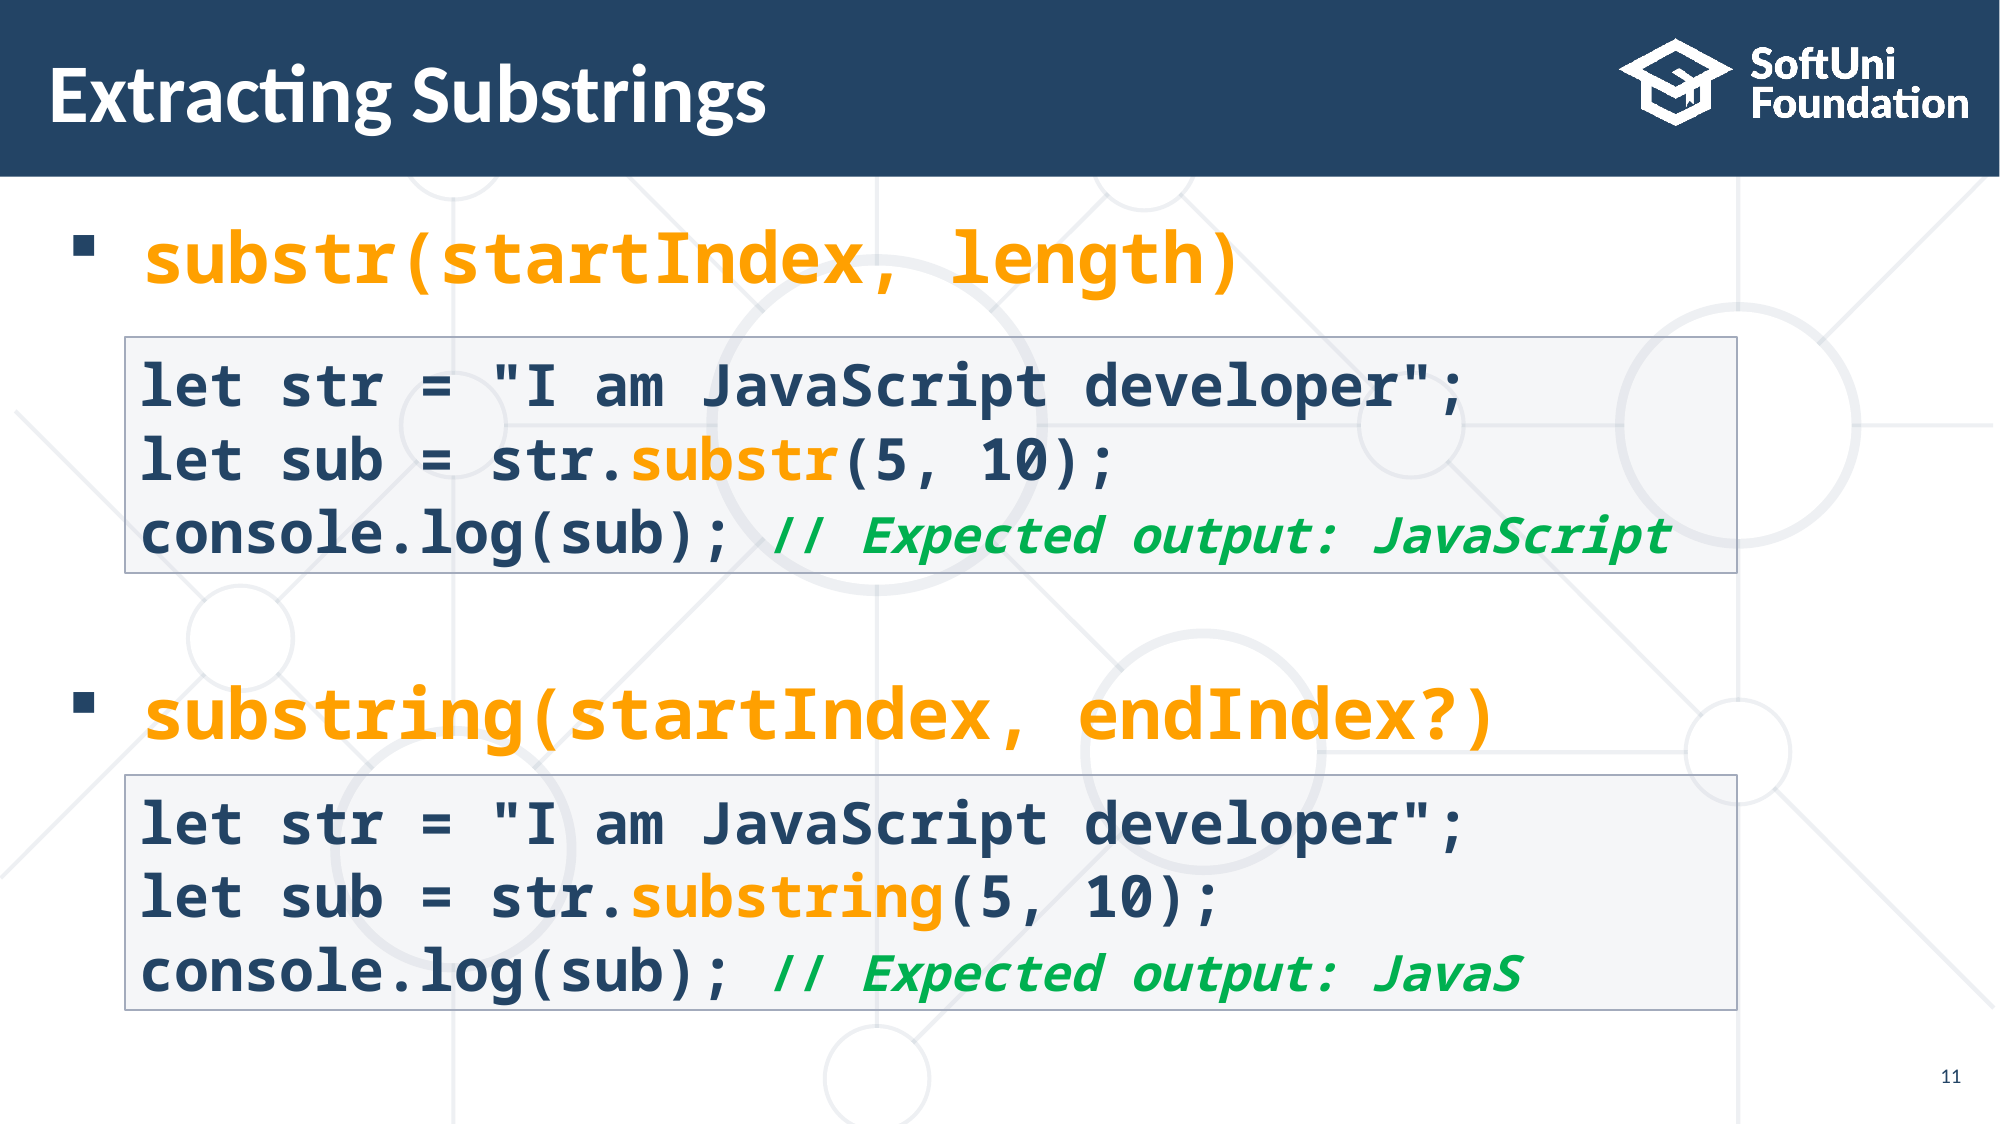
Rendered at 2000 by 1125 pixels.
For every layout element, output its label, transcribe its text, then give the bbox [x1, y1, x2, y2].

picture [1618, 38, 1968, 126]
list substr(startIndex, length) substring(startIndex, endIndex?) [49, 202, 1870, 1096]
text_box let str = "I am JavaScript developer"; let sub = str.substr(5, 10); console.log(sub); // Expected output: JavaScript [124, 337, 1738, 573]
title Extracting Substrings [31, 16, 1591, 162]
text_box let str = "I am JavaScript developer"; let sub = str.substring(5, 10); console.log(sub); // Expected output: JavaS [124, 774, 1738, 1011]
slide_number 11 [1896, 1049, 1968, 1101]
